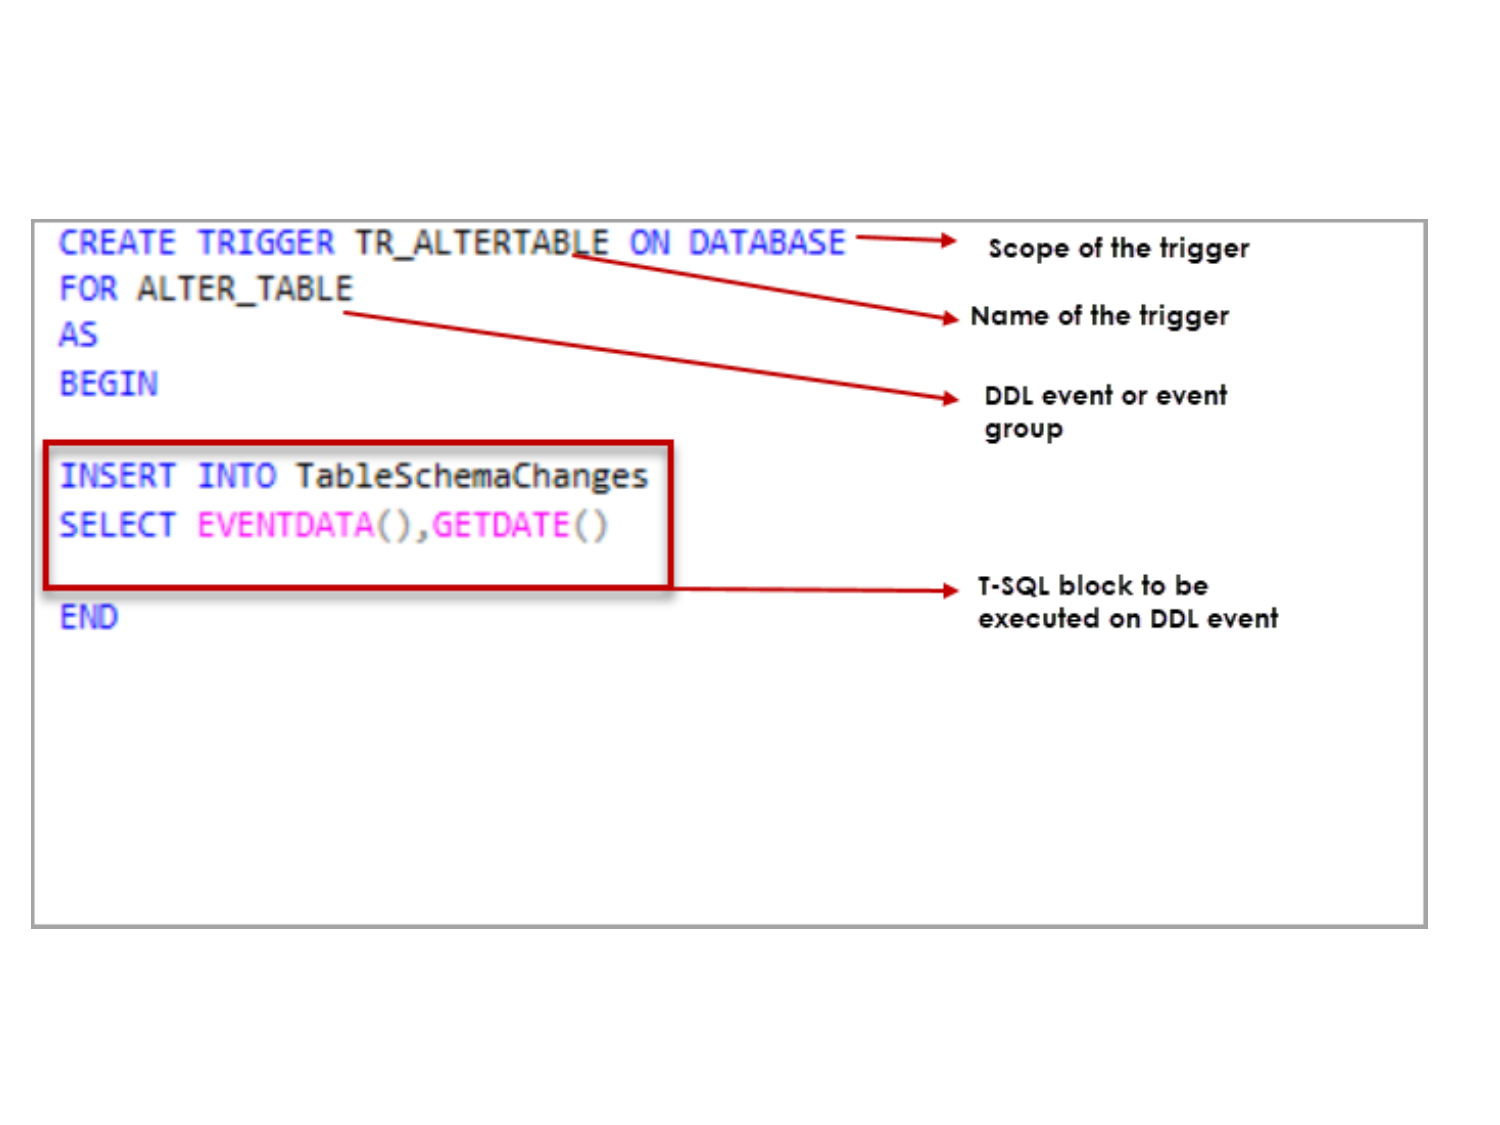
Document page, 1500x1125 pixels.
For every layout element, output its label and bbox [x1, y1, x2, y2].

picture [30, 219, 1428, 929]
